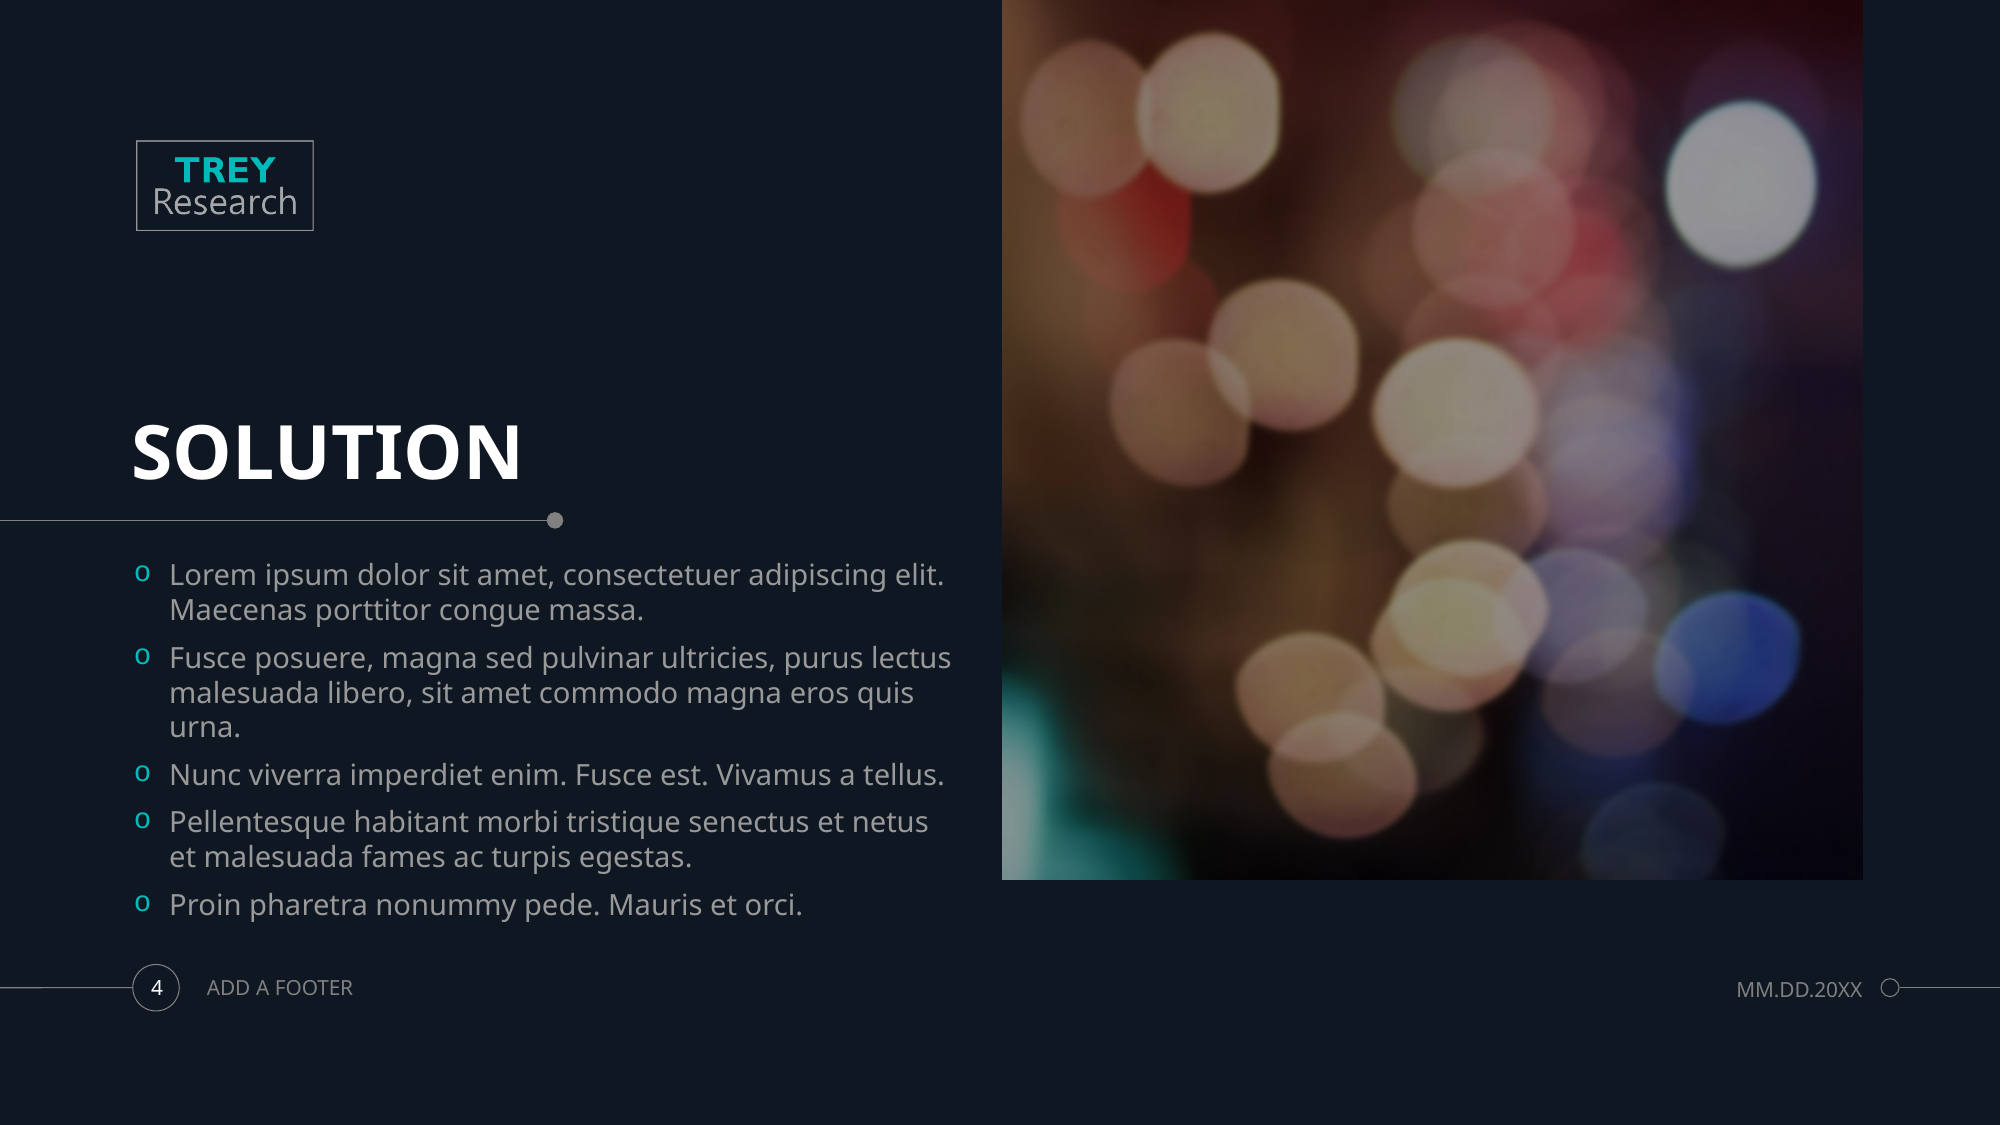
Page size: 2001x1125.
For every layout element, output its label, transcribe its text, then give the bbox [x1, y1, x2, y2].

title SOLUTION [131, 364, 956, 496]
slide_number MM.DD.20XX [1643, 964, 1863, 1014]
slide_number 4 [127, 964, 186, 1014]
picture [1002, 0, 1863, 881]
picture [136, 140, 314, 231]
list Lorem ipsum dolor sit amet, consectetuer adipiscing elit. Maecenas porttitor congue massa. Fusce posuere, magna sed pulvinar ultricies, purus lectus malesuada libero, sit amet commodo magna eros quis urna. Nunc viverra imperdiet enim. Fusce est. Vivamus a tellus. Pellentesque habitant morbi tristique senectus et netus et malesuada fames ac turpis egestas. Proin pharetra nonummy pede. Mauris et orci. [133, 556, 956, 919]
footer ADD A FOOTER [191, 964, 671, 1014]
